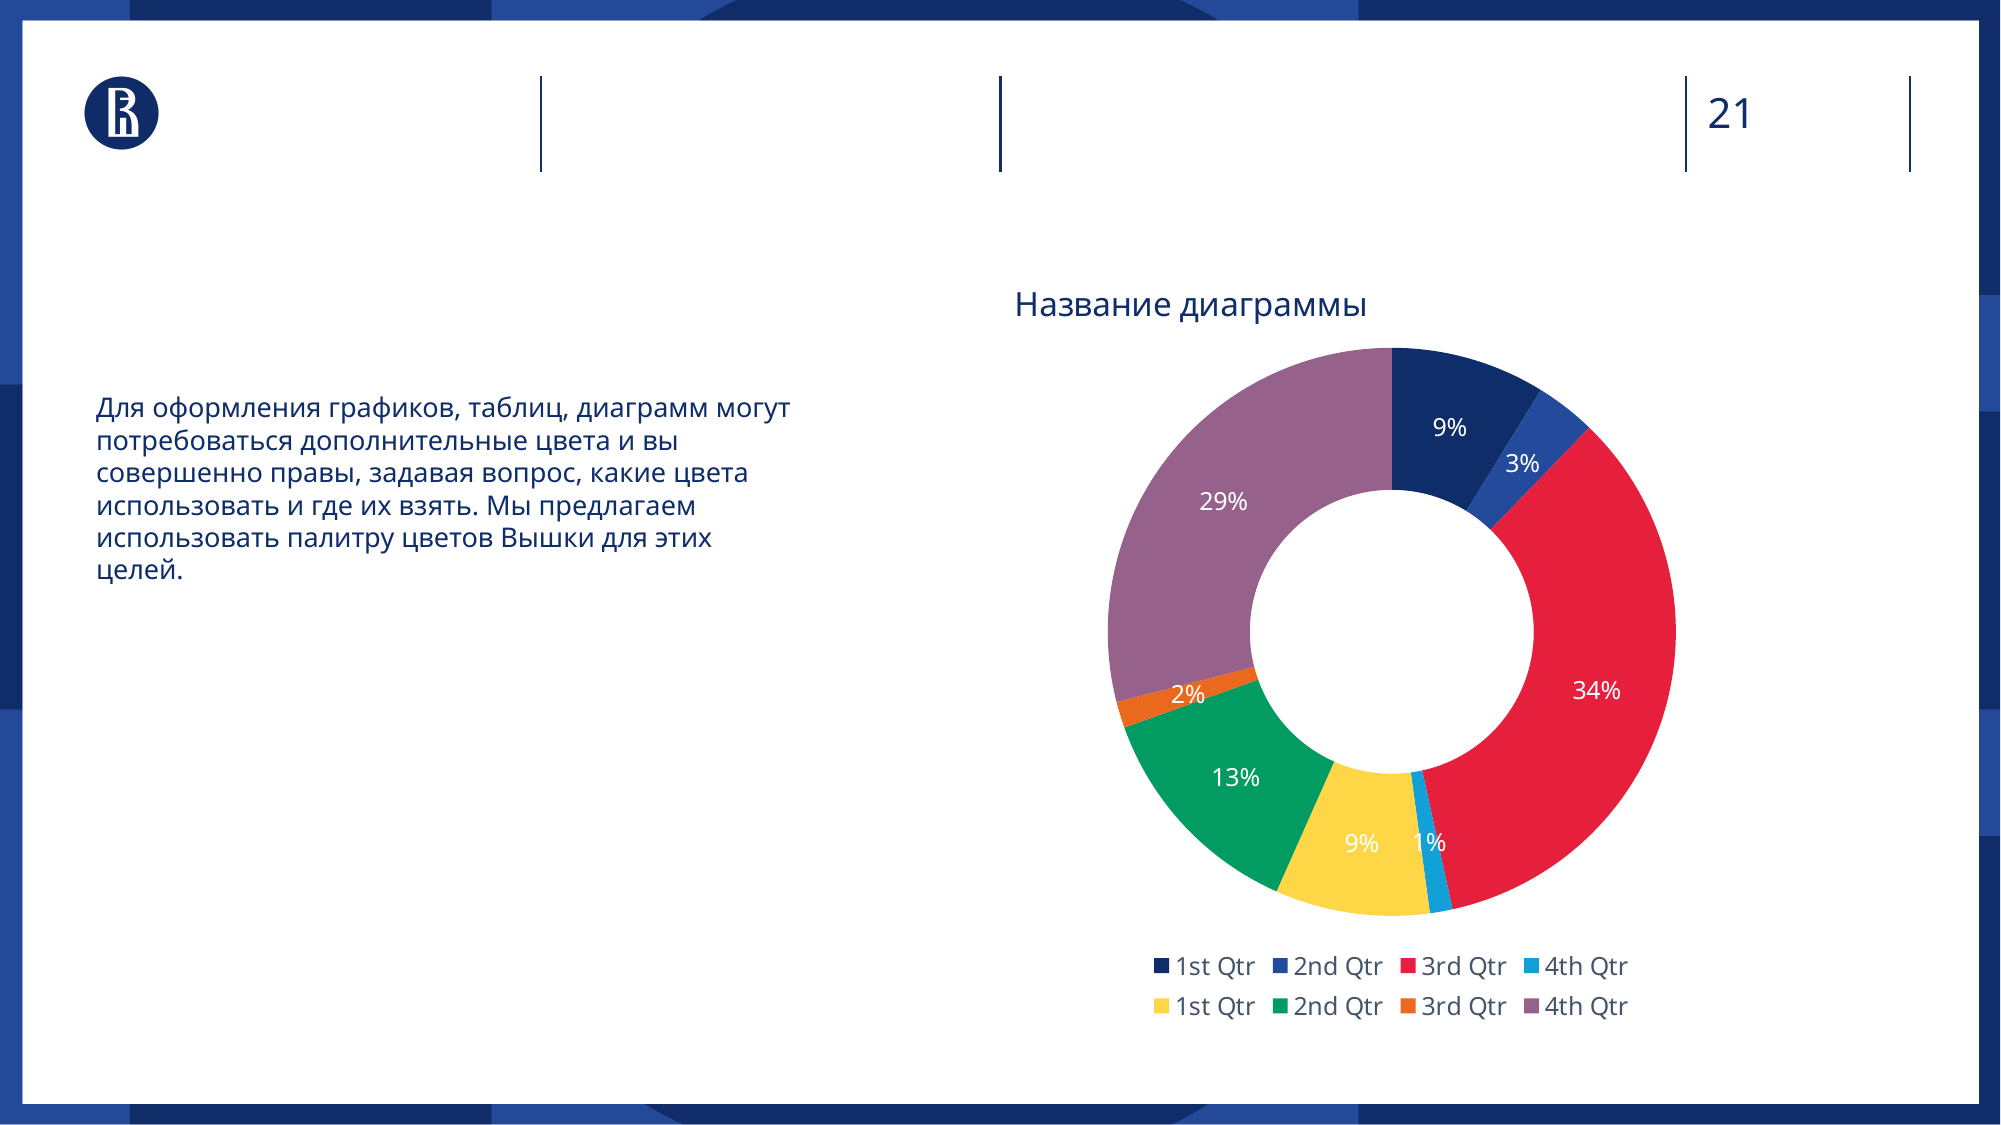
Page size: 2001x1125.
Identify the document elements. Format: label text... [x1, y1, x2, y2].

list Для оформления графиков, таблиц, диаграмм могут потребоваться дополнительные цвета и вы совершенно правы, задавая вопрос, какие цвета использовать и где их взять. Мы предлагаем использовать палитру цветов Вышки для этих целей. [96, 390, 806, 784]
picture [0, 0, 2001, 1125]
chart [882, 244, 1901, 1030]
